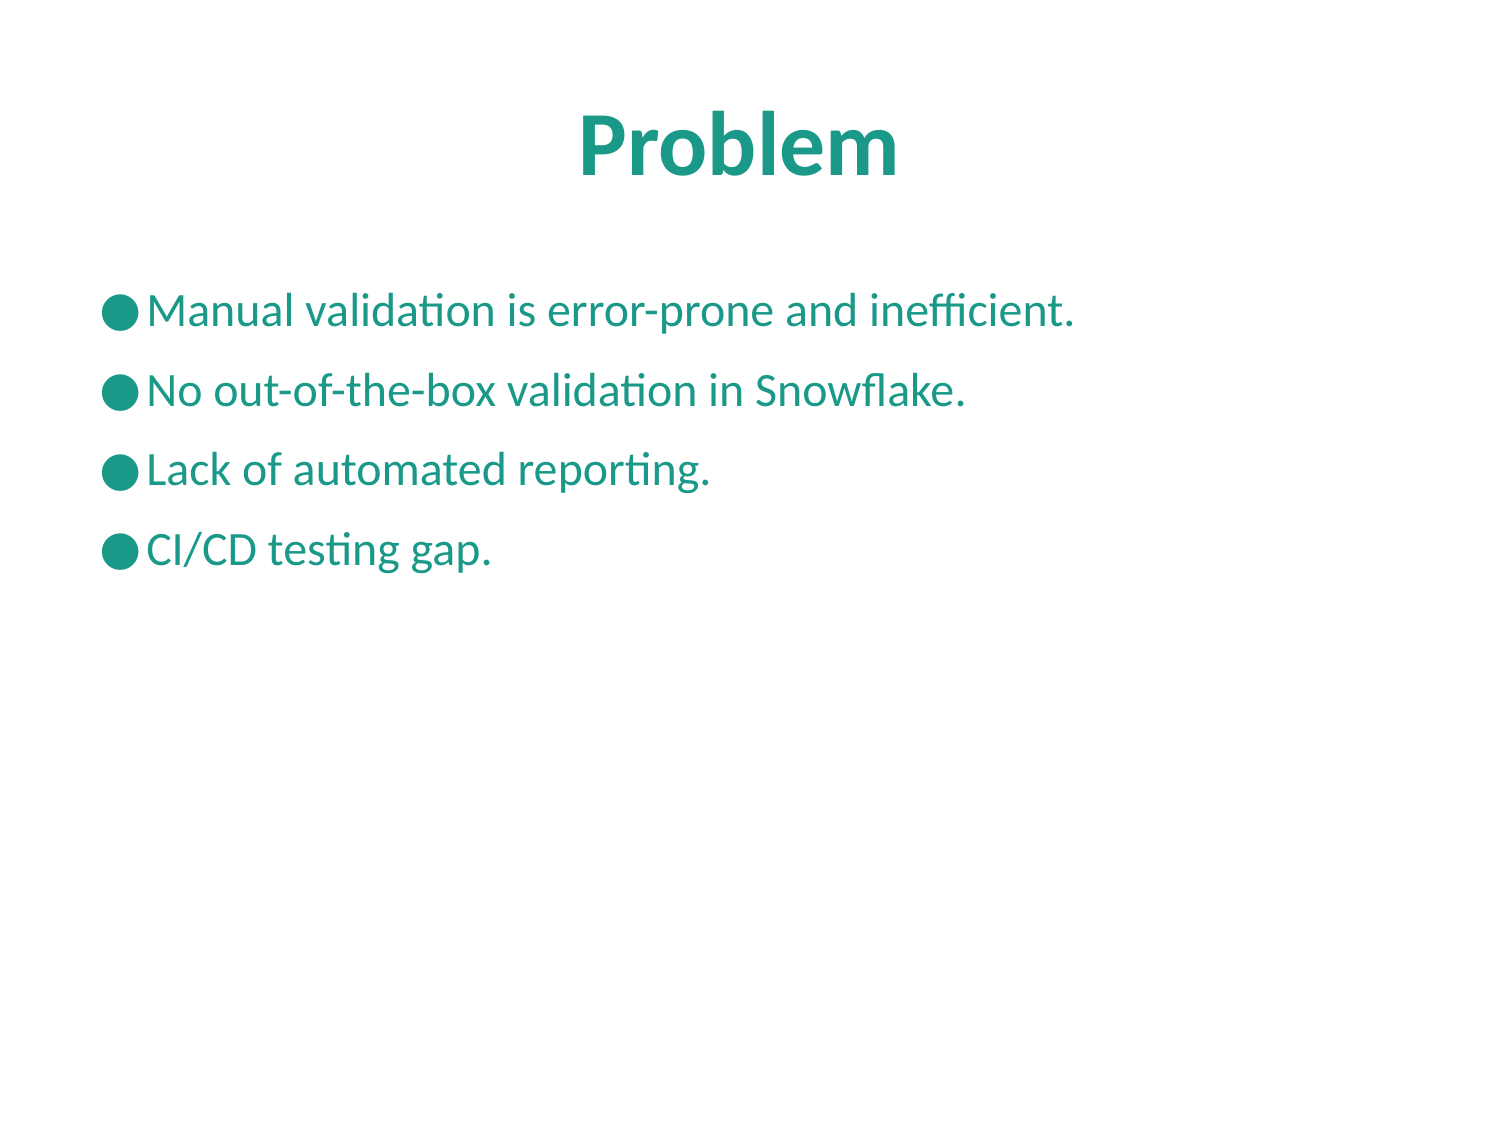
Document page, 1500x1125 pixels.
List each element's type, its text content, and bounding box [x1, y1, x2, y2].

list Manual validation is error-prone and inefficient. No out-of-the-box validation in Snowflake. Lack of automated reporting. CI/CD testing gap. [75, 262, 1425, 1005]
title Problem [75, 45, 1425, 233]
